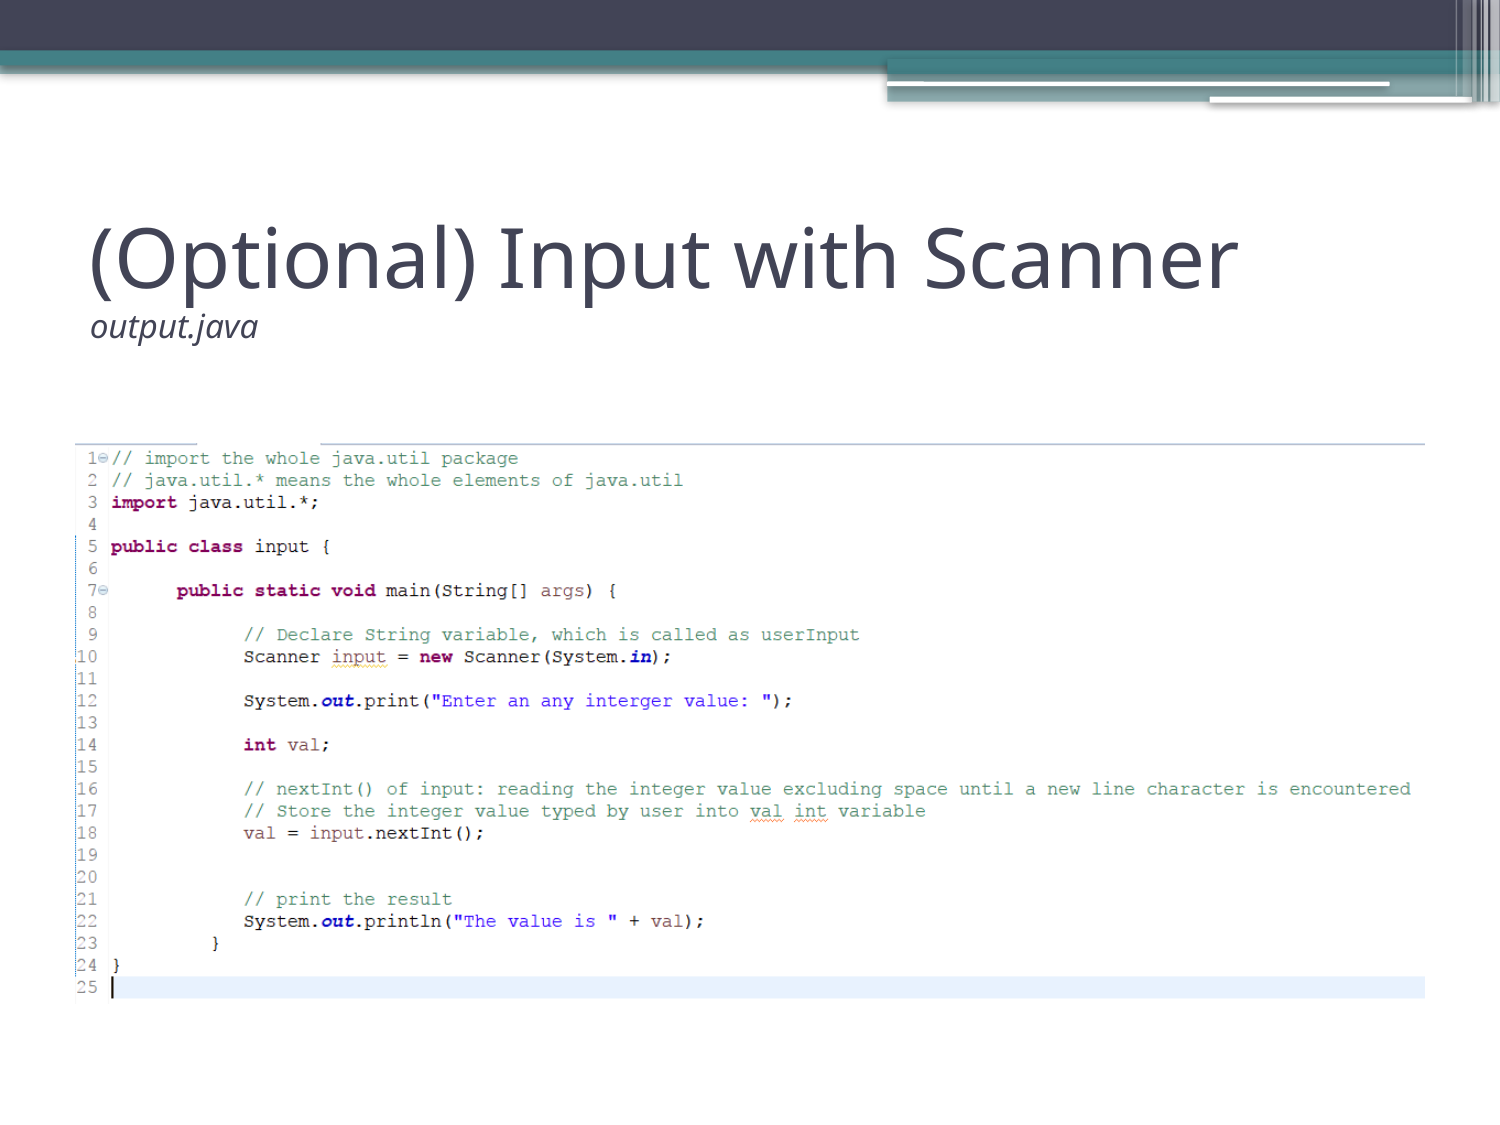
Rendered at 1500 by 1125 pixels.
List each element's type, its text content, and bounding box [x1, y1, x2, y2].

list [74, 443, 1426, 1005]
title (Optional) Input with Scanner output.java [75, 187, 1425, 363]
